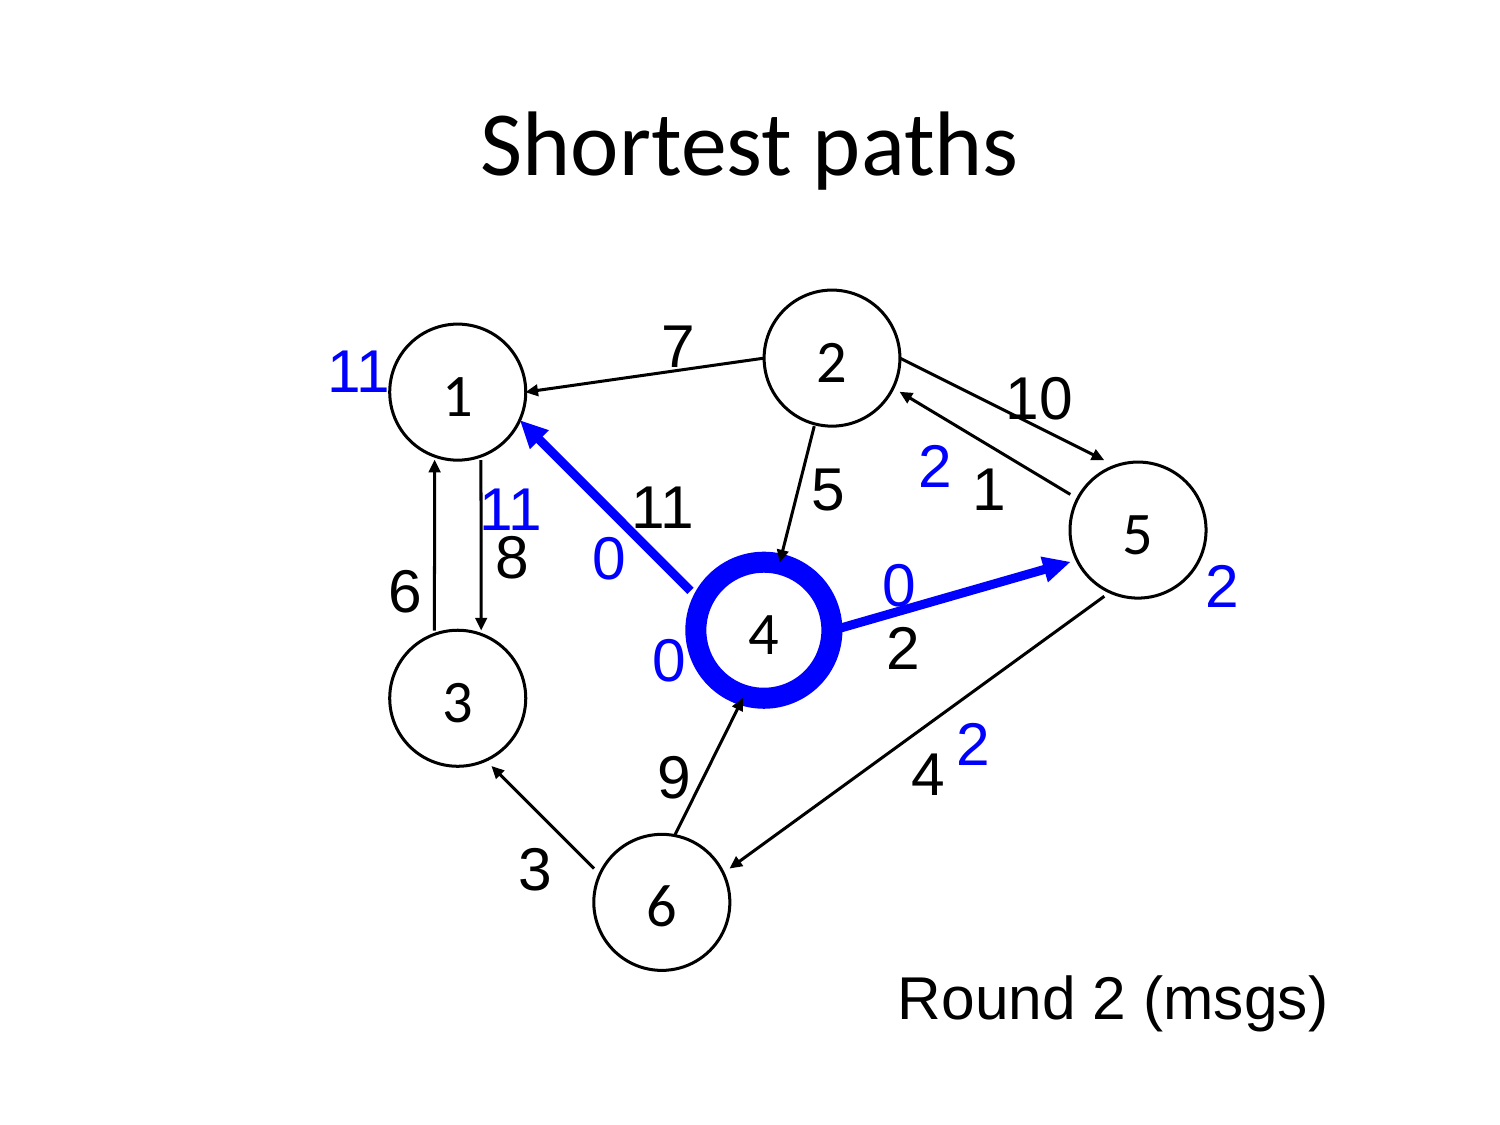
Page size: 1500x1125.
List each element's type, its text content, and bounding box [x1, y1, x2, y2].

title Shortest paths [75, 51, 1426, 226]
text_box [729, 747, 896, 869]
text_box 2 [941, 697, 1005, 789]
text_box 11 [315, 324, 406, 416]
text_box [776, 497, 796, 563]
text_box 0 [578, 510, 642, 603]
text_box [1069, 443, 1105, 461]
text_box 0 [637, 612, 701, 704]
text_box 6 [374, 544, 438, 636]
text_box [520, 420, 610, 510]
text_box 4 [698, 562, 832, 699]
text_box 6 [593, 834, 730, 971]
text_box 10 [991, 351, 1085, 443]
text_box [675, 698, 743, 835]
text_box Round 2 (msgs) [884, 952, 1342, 1042]
text_box 11 [616, 460, 707, 552]
text_box 5 [1070, 462, 1207, 599]
text_box [491, 766, 548, 822]
text_box 1 [957, 442, 1021, 534]
text_box 9 [642, 730, 706, 822]
text_box 2 [871, 601, 935, 694]
text_box 8 [480, 553, 544, 602]
text_box 3 [389, 630, 526, 767]
text_box 5 [796, 442, 860, 534]
text_box [525, 374, 646, 397]
text_box [934, 559, 1071, 601]
text_box 2 [764, 290, 900, 427]
text_box [474, 602, 488, 631]
text_box 3 [504, 822, 568, 914]
text_box 7 [646, 298, 710, 391]
text_box 0 [867, 537, 931, 629]
text_box [899, 391, 944, 418]
text_box 2 [1190, 538, 1254, 631]
text_box 1 [394, 324, 526, 461]
text_box [428, 459, 441, 544]
text_box 2 [903, 418, 967, 510]
text_box 4 [896, 727, 960, 819]
text_box 11 [464, 461, 555, 553]
